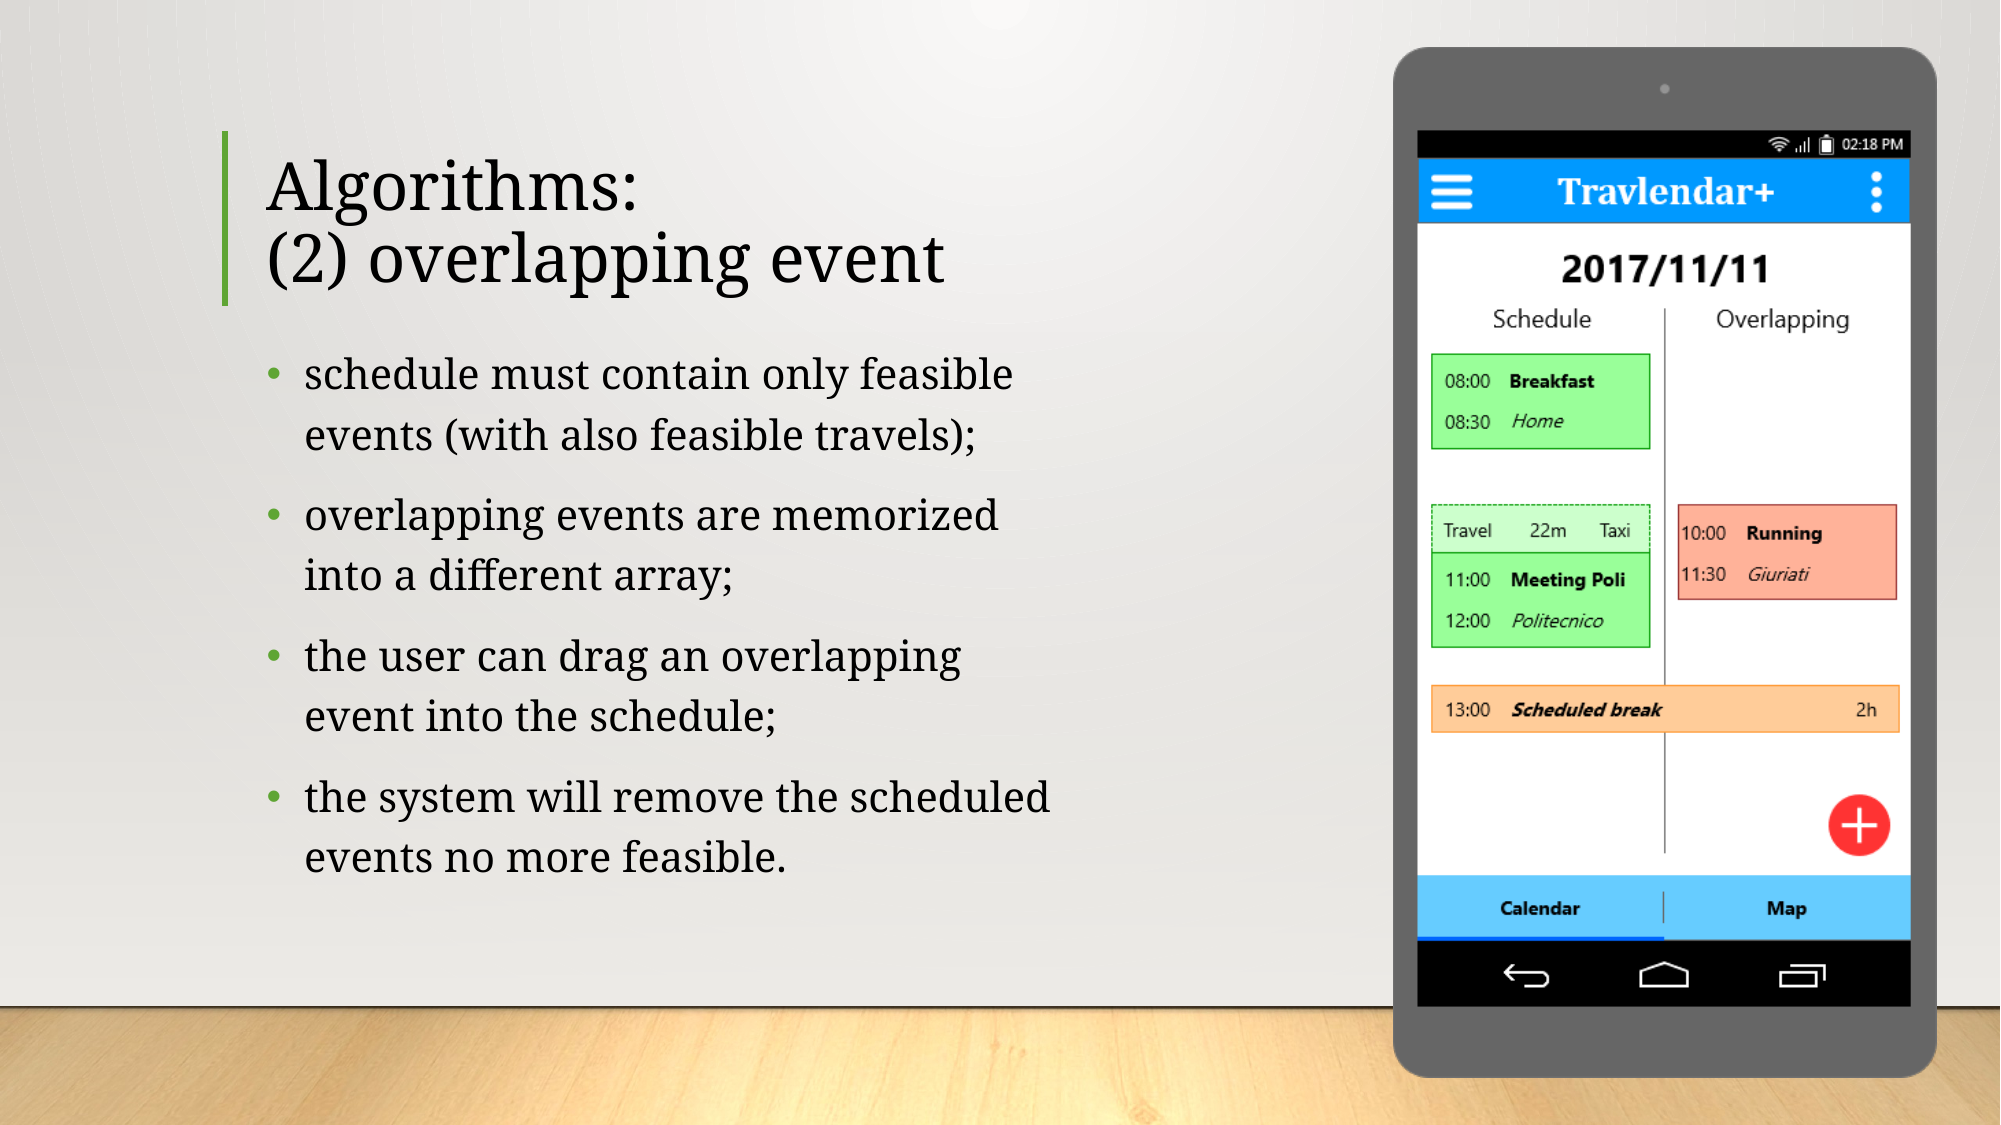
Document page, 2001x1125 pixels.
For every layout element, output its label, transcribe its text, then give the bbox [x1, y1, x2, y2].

title Algorithms: (2) overlapping event [251, 131, 1000, 305]
picture [0, 47, 2000, 1125]
list schedule must contain only feasible events (with also feasible travels); overlapping events are memorized into a different array; the user can drag an overlapping event into the schedule; the system will remove the scheduled events no more feasible. [251, 330, 1097, 897]
